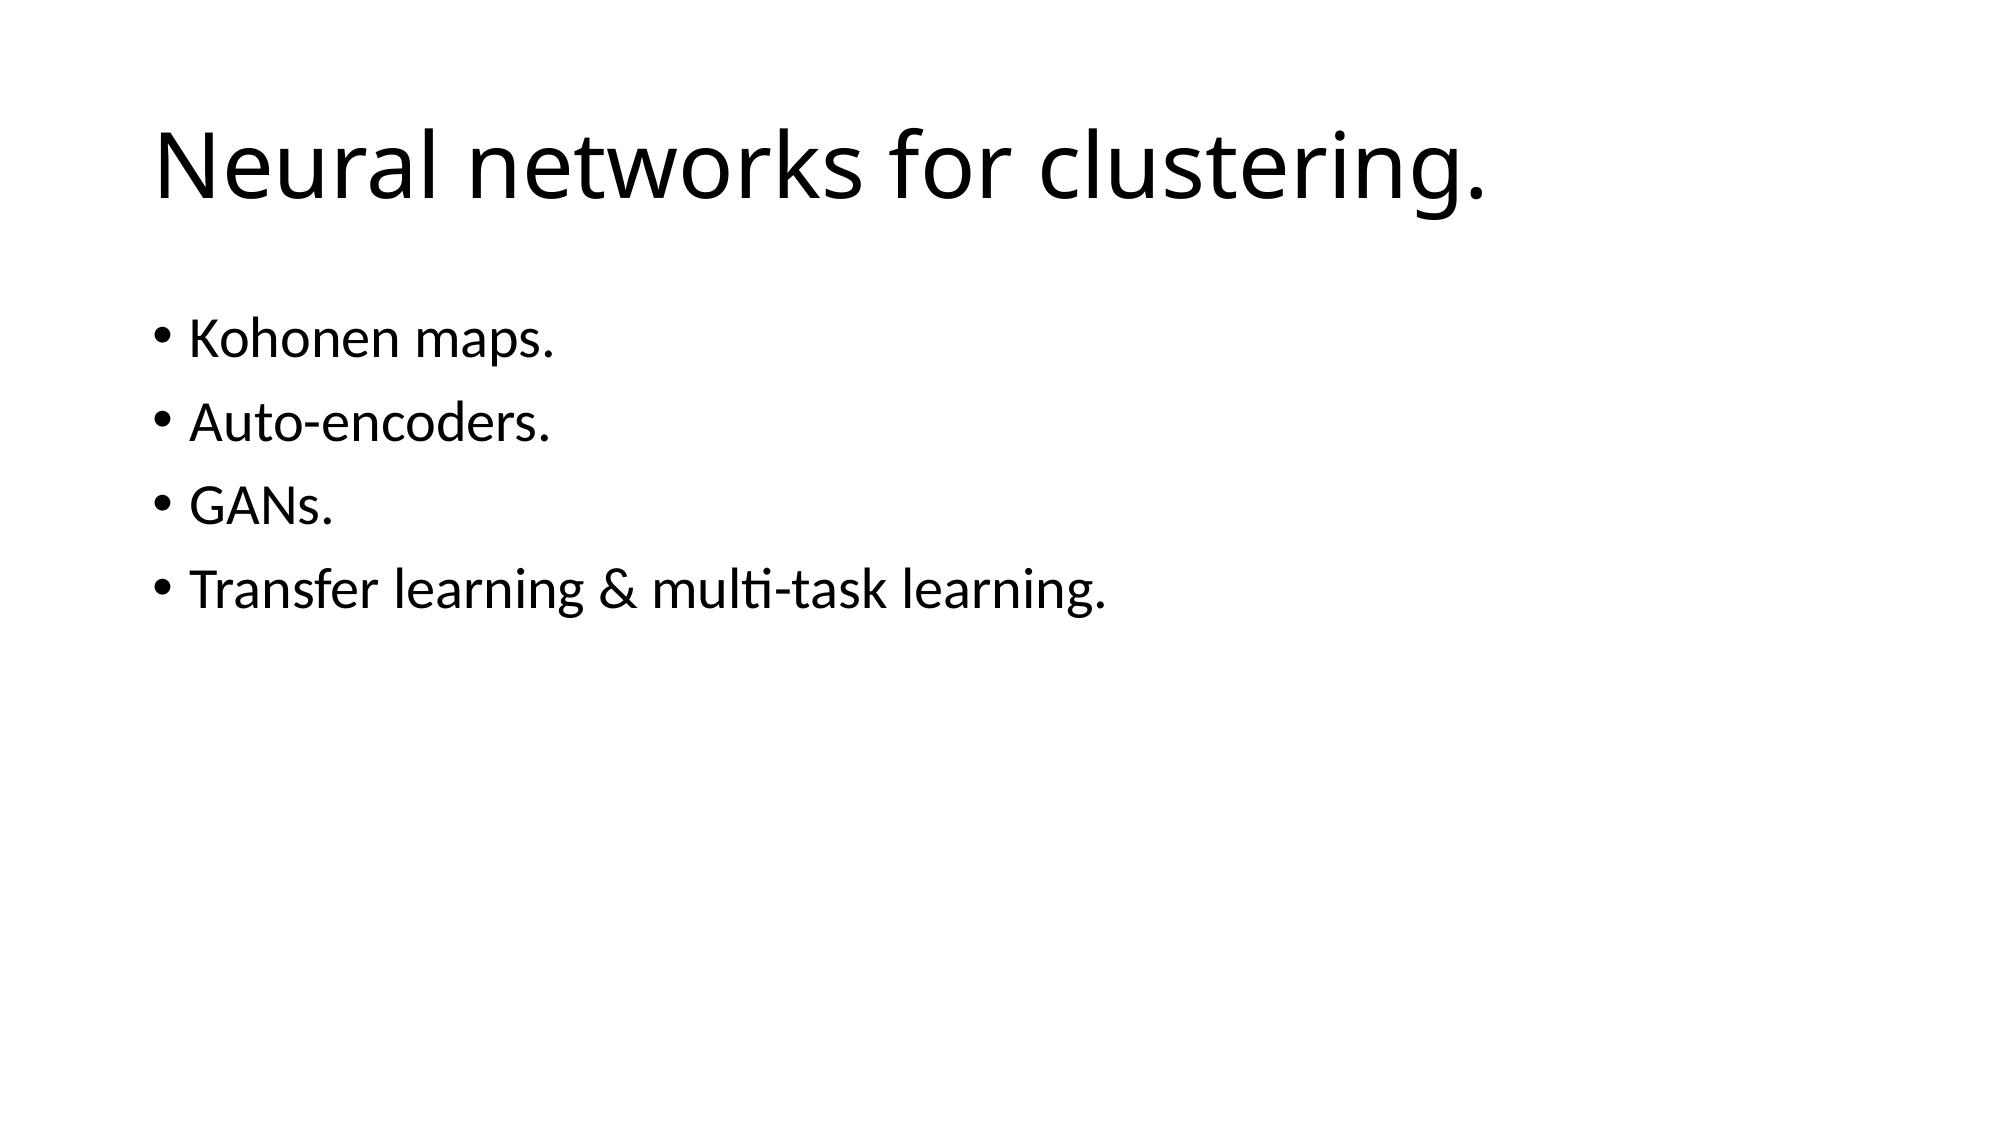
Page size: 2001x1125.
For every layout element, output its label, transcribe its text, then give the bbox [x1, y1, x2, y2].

list Kohonen maps. Auto-encoders. GANs. Transfer learning & multi-task learning. [137, 299, 1863, 1014]
title Neural networks for clustering. [137, 59, 1863, 278]
